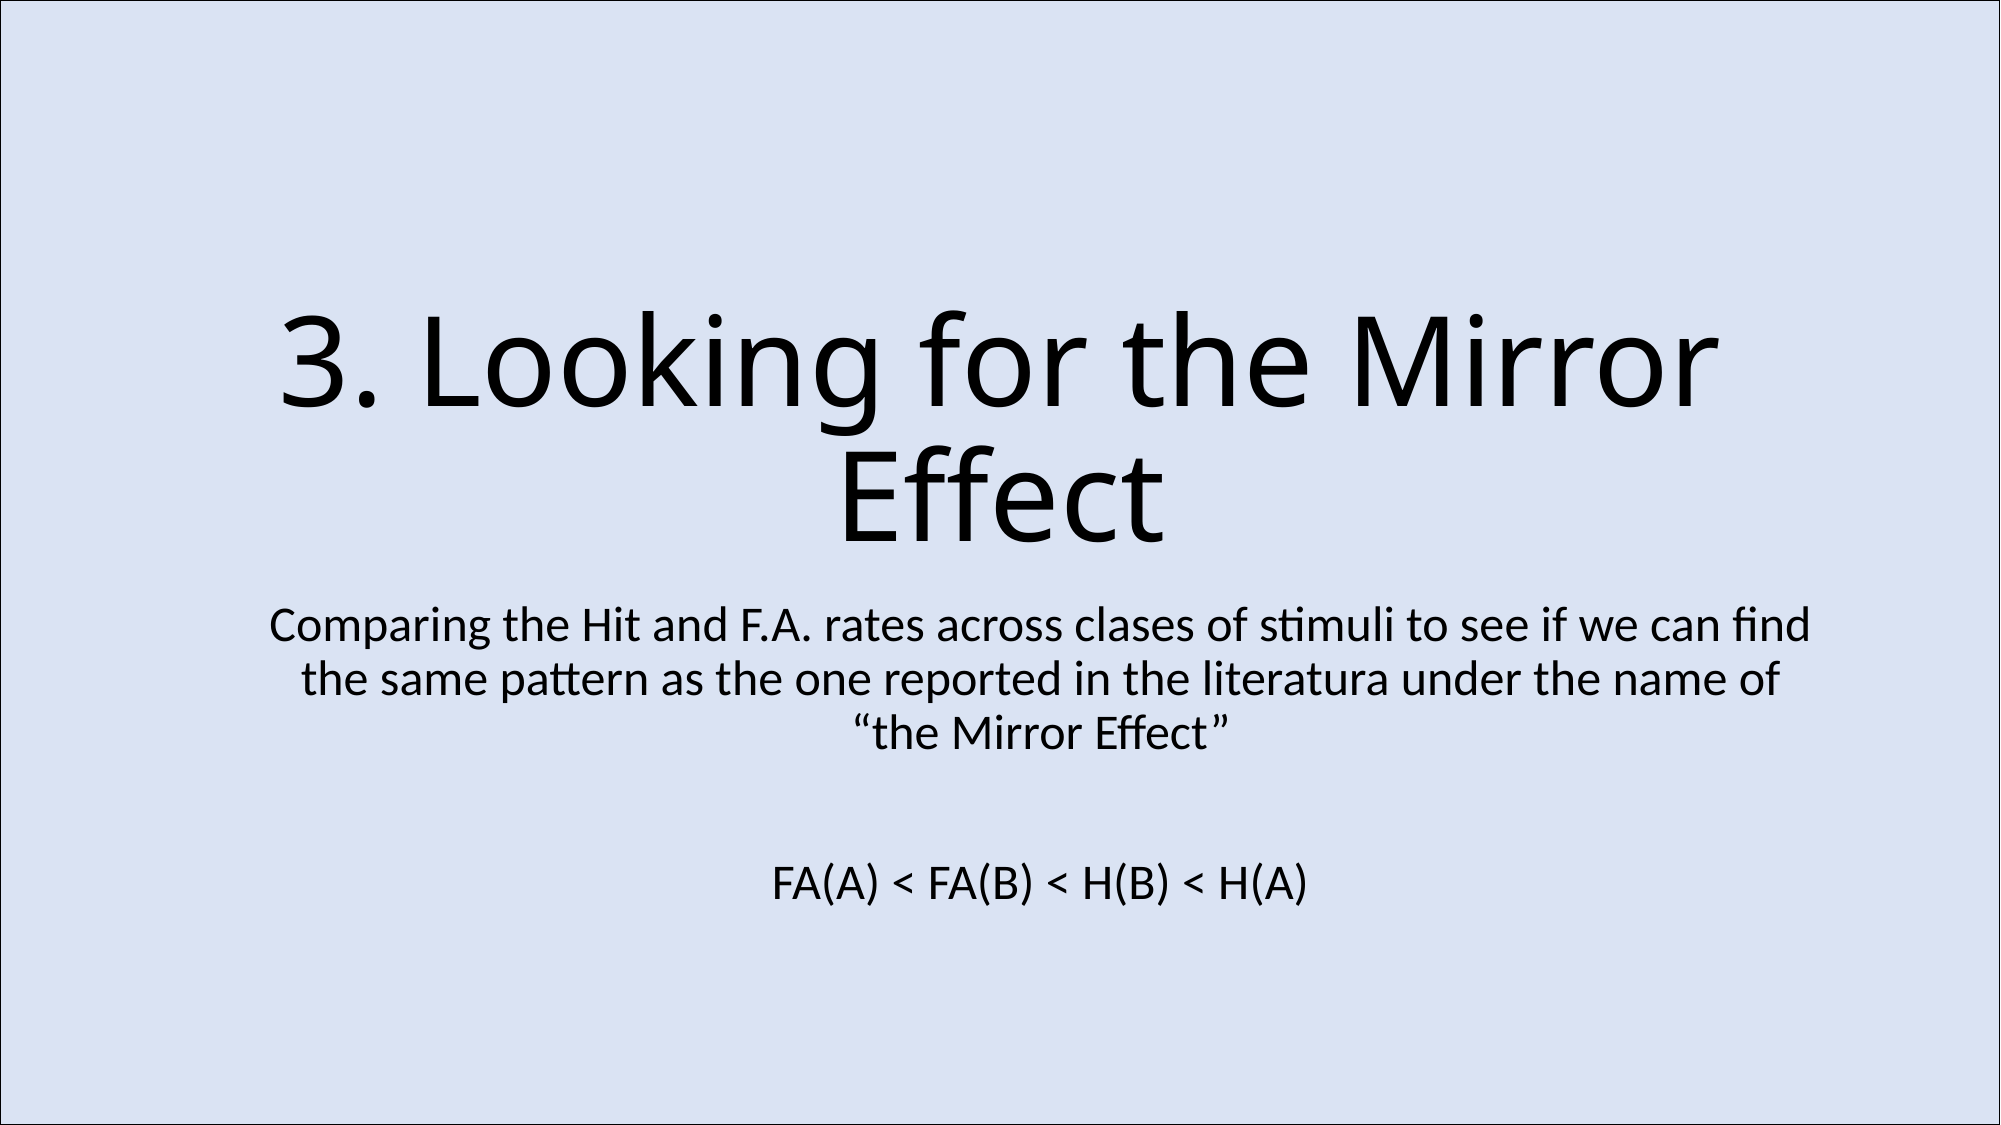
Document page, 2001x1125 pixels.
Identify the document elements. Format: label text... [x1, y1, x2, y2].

text_box [0, 0, 2000, 1125]
title 3. Looking for the Mirror Effect [249, 184, 1750, 576]
subtitle Comparing the Hit and F.A. rates across clases of stimuli to see if we can find the same pattern as the one reported in the literatura under the name of “the Mirror Effect” FA(A) < FA(B) < H(B) < H(A) [249, 590, 1832, 998]
